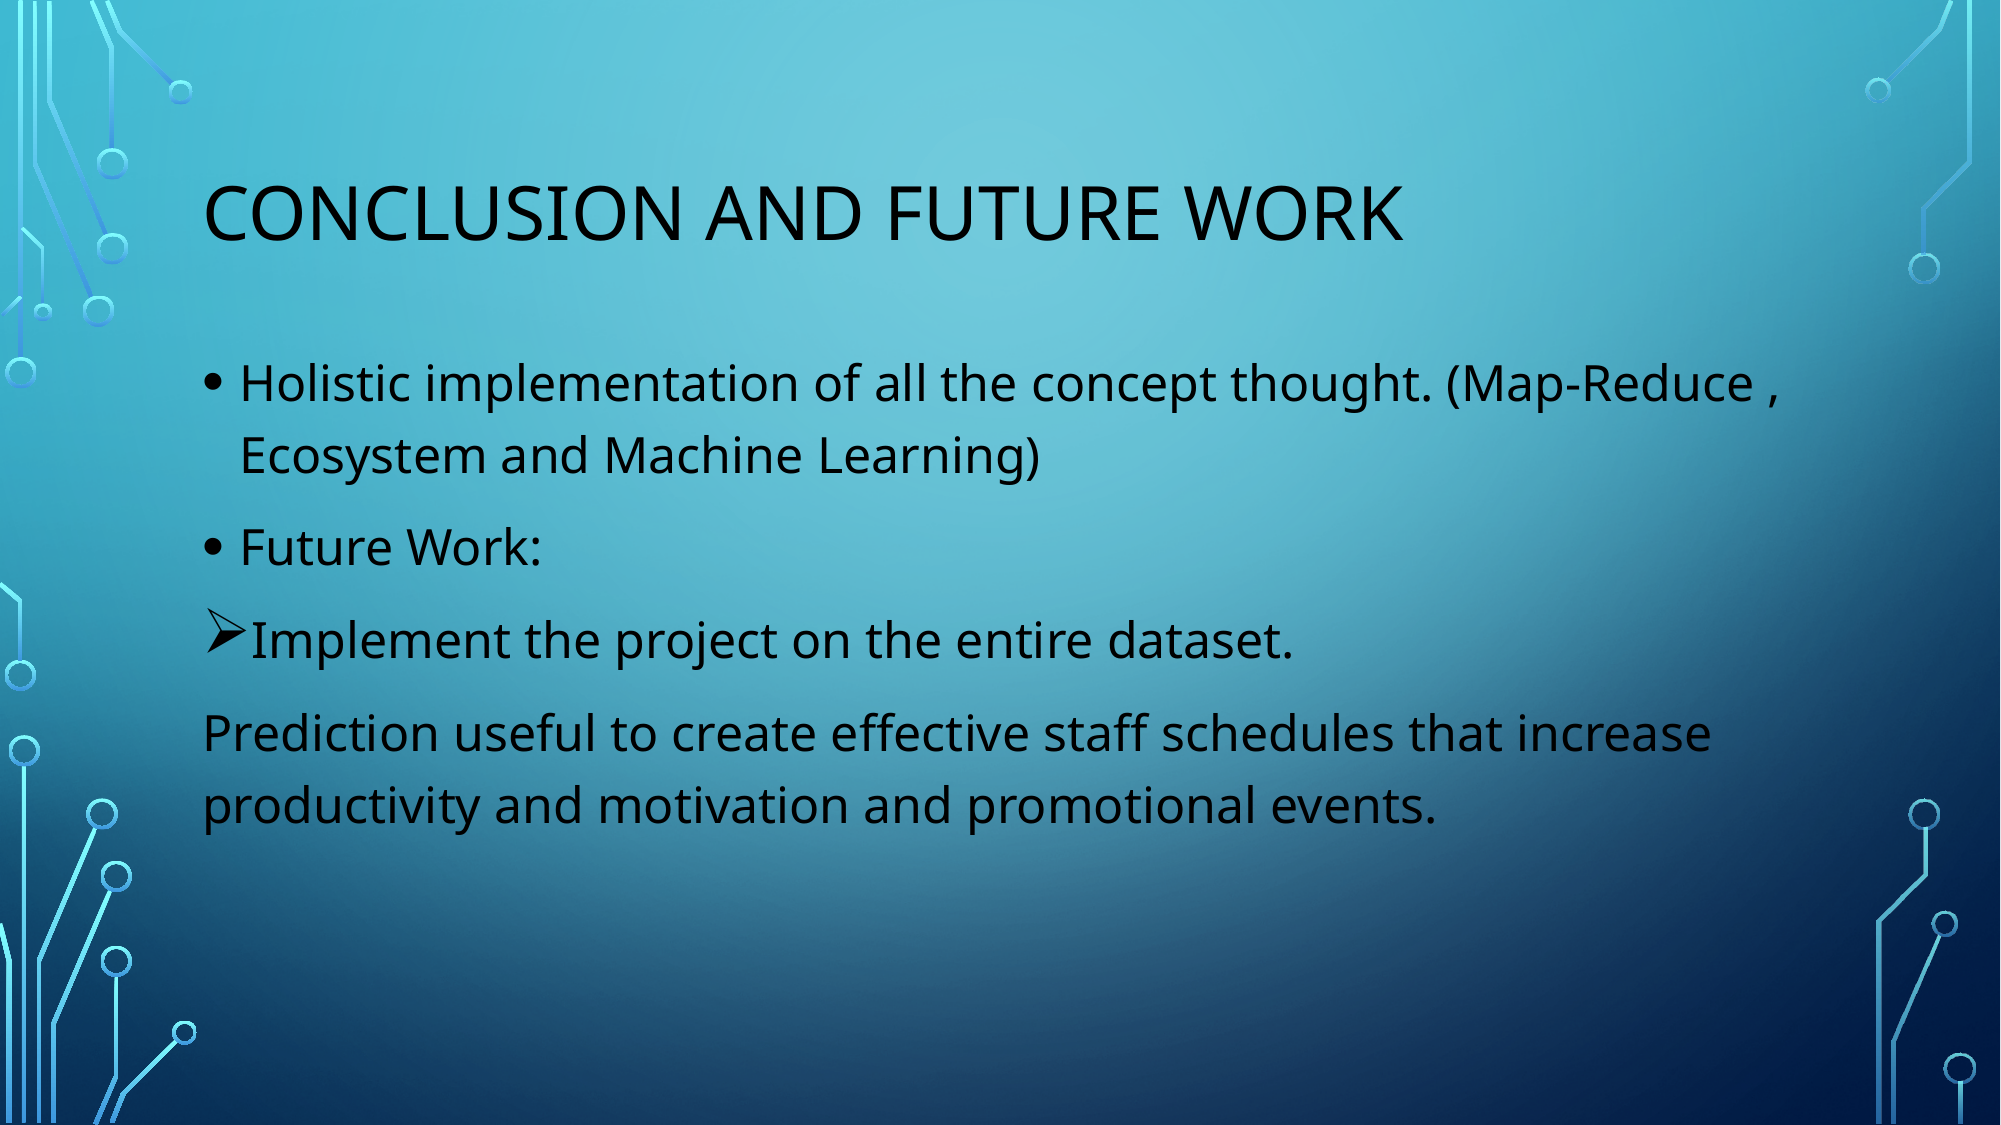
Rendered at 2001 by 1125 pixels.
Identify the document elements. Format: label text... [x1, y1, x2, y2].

title Conclusion AND FUTURE WORK [187, 101, 1813, 331]
text_box Holistic implementation of all the concept thought. (Map-Reduce , Ecosystem and Machine Learning) Future Work: Implement the project on the entire dataset. Prediction useful to create effective staff schedules that increase productivity and motivation and promotional events. [187, 331, 1813, 982]
